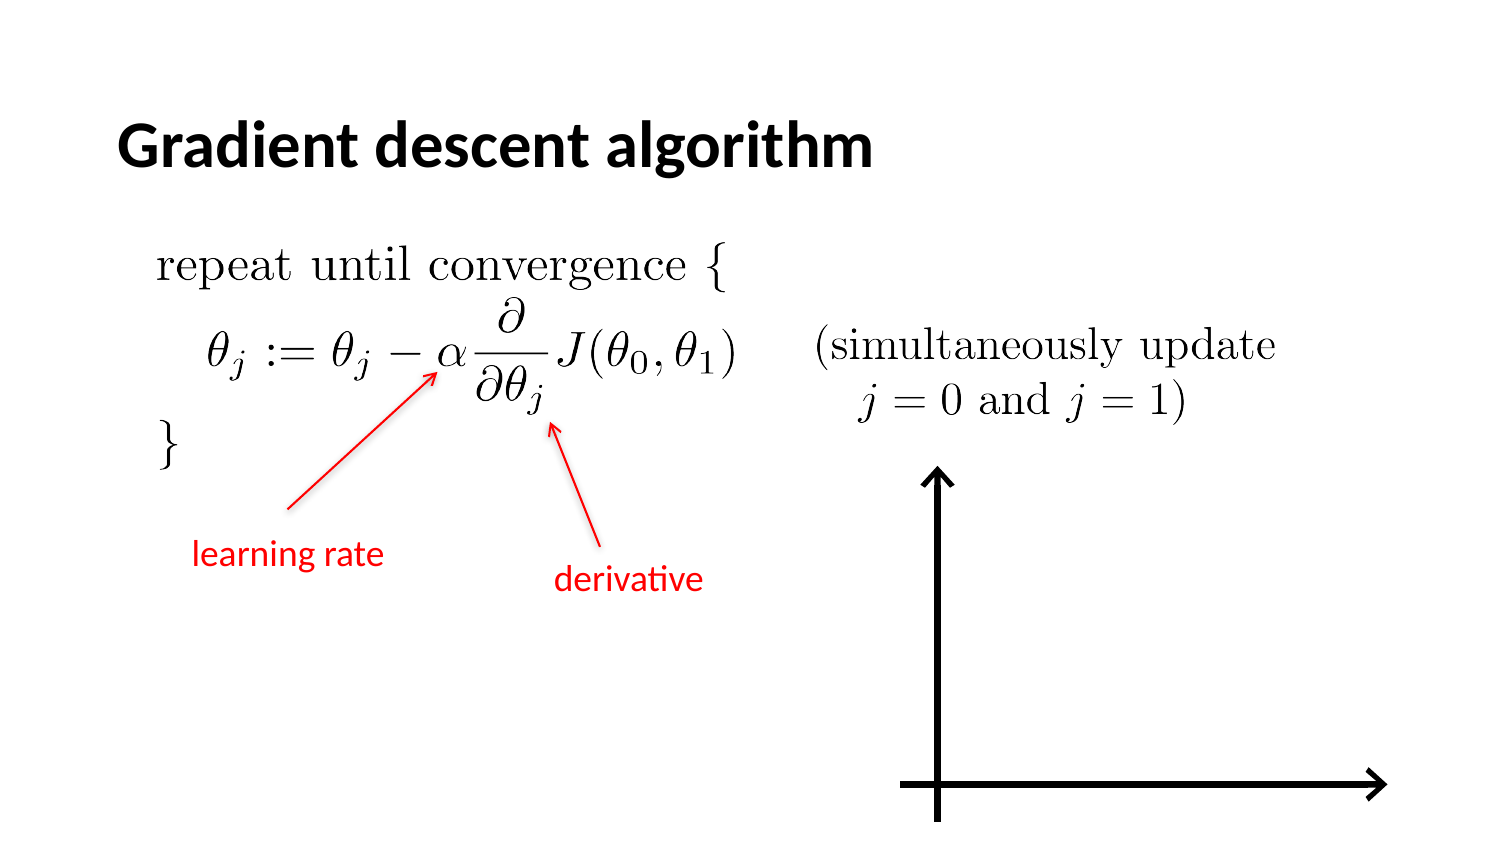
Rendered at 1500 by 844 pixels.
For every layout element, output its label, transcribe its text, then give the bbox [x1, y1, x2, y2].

text_box derivative [539, 546, 719, 607]
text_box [287, 371, 438, 510]
picture [816, 323, 1276, 425]
text_box learning rate [176, 521, 400, 582]
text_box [549, 421, 601, 548]
picture [157, 241, 735, 470]
text_box Gradient descent algorithm [103, 93, 891, 189]
